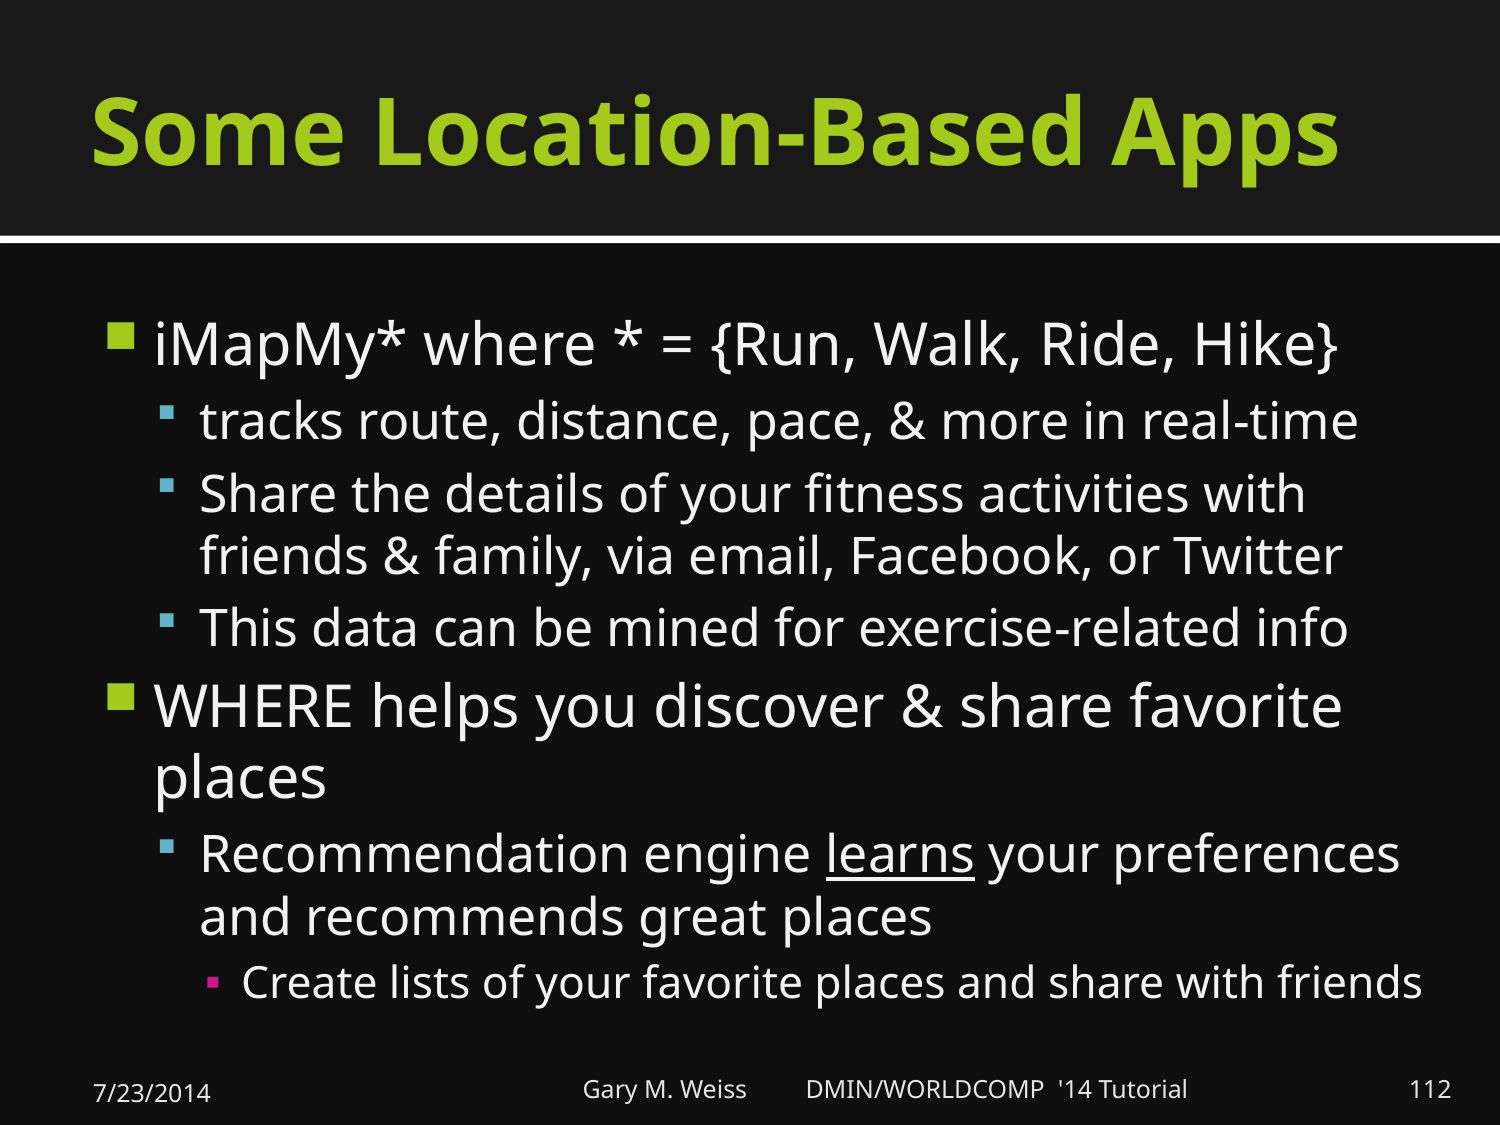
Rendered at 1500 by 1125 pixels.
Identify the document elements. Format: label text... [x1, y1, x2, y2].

list iMapMy* where * = {Run, Walk, Ride, Hike} tracks route, distance, pace, & more in real-time Share the details of your fitness activities with friends & family, via email, Facebook, or Twitter This data can be mined for exercise-related info WHERE helps you discover & share favorite places Recommendation engine learns your preferences and recommends great places Create lists of your favorite places and share with friends [75, 291, 1463, 1025]
slide_number 112 [1345, 1062, 1467, 1108]
title Some Location-Based Apps [75, 25, 1425, 231]
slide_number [75, 1062, 425, 1108]
footer Gary M. Weiss DMIN/WORLDCOMP '14 Tutorial [575, 1062, 1337, 1108]
